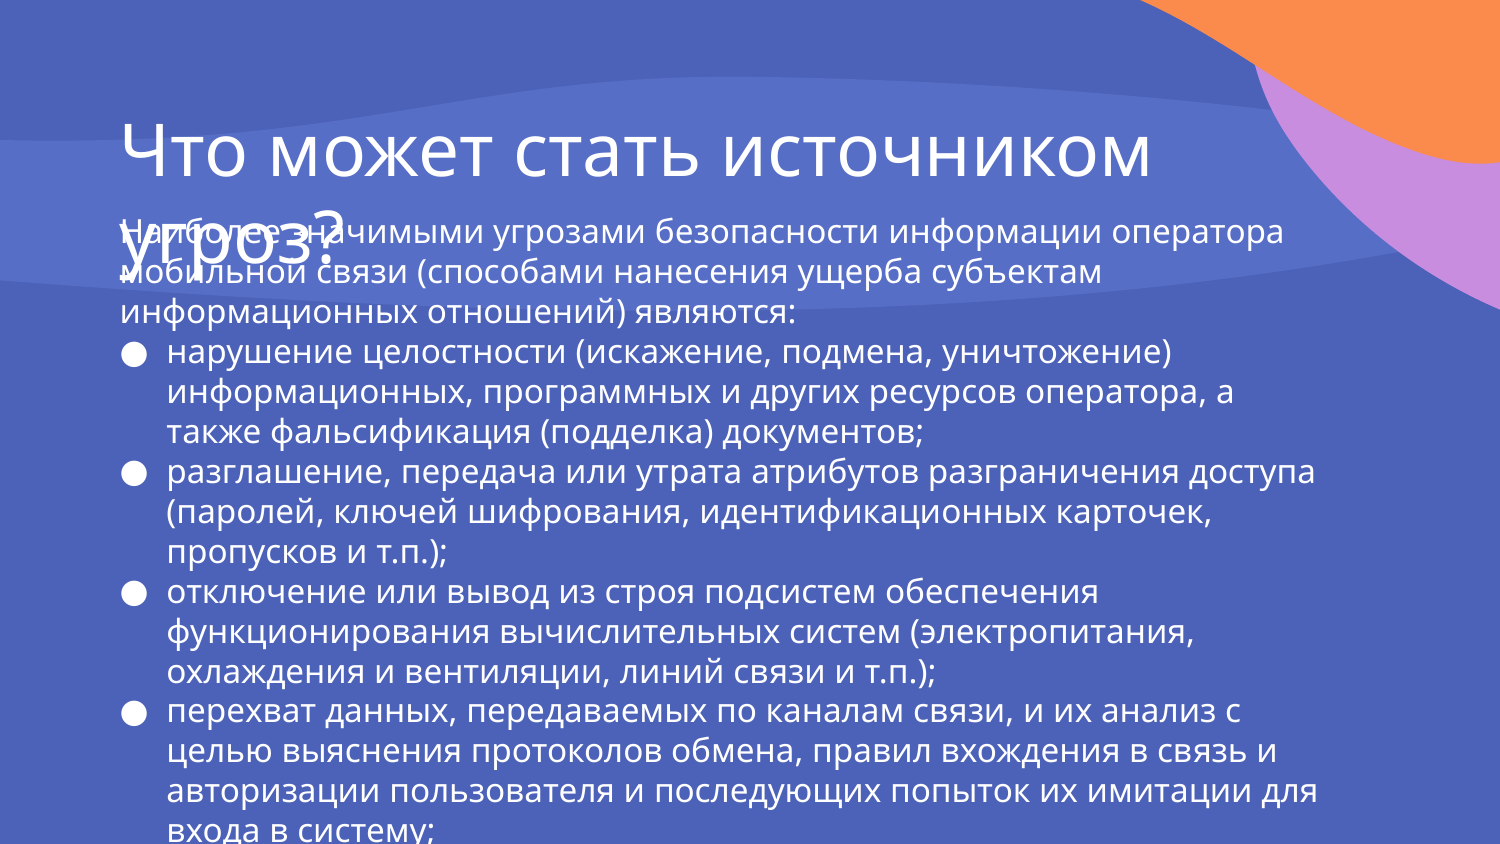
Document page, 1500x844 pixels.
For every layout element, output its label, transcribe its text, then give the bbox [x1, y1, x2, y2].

title Что может стать источником угроз? [104, 88, 1347, 183]
subtitle Наиболее значимыми угрозами безопасности информации оператора мобильной связи (способами нанесения ущерба субъектам информационных отношений) являются: нарушение целостности (искажение, подмена, уничтожение) информационных, программных и других ресурсов оператора, а также фальсификация (подделка) документов; разглашение, передача или утрата атрибутов разграничения доступа (паролей, ключей шифрования, идентификационных карточек, пропусков и т.п.); отключение или вывод из строя подсистем обеспечения функционирования вычислительных систем (электропитания, охлаждения и вентиляции, линий связи и т.п.); перехват данных, передаваемых по каналам связи, и их анализ с целью выяснения протоколов обмена, правил вхождения в связь и авторизации пользователя и последующих попыток их имитации для входа в систему; [104, 195, 1347, 756]
